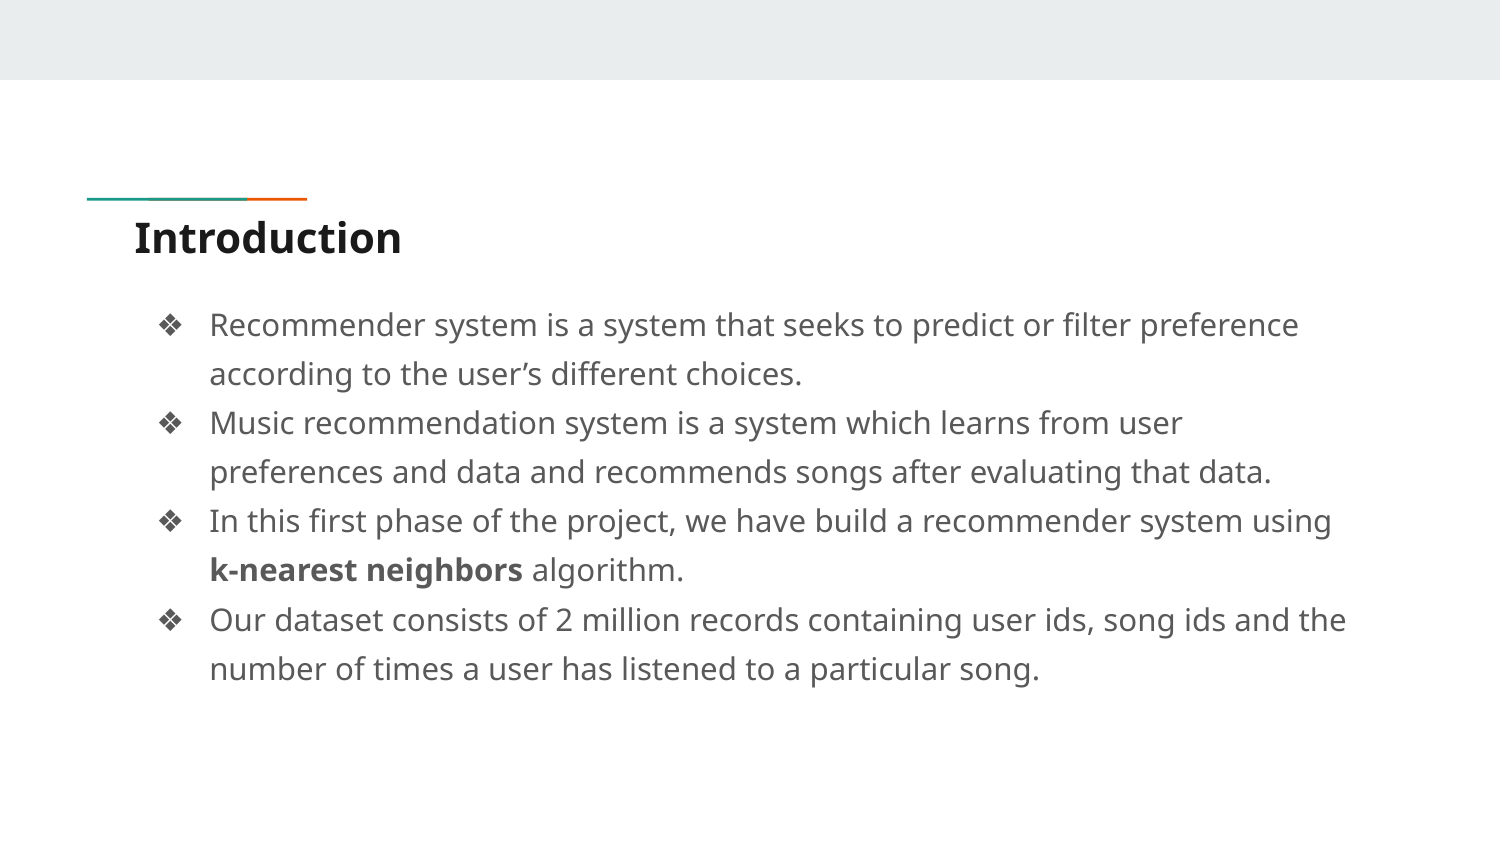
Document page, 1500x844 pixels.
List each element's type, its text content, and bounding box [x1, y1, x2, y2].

title Introduction [119, 193, 1381, 281]
list Recommender system is a system that seeks to predict or filter preference according to the user’s different choices. Music recommendation system is a system which learns from user preferences and data and recommends songs after evaluating that data. In this first phase of the project, we have build a recommender system using k-nearest neighbors algorithm. Our dataset consists of 2 million records containing user ids, song ids and the number of times a user has listened to a particular song. [119, 281, 1381, 783]
